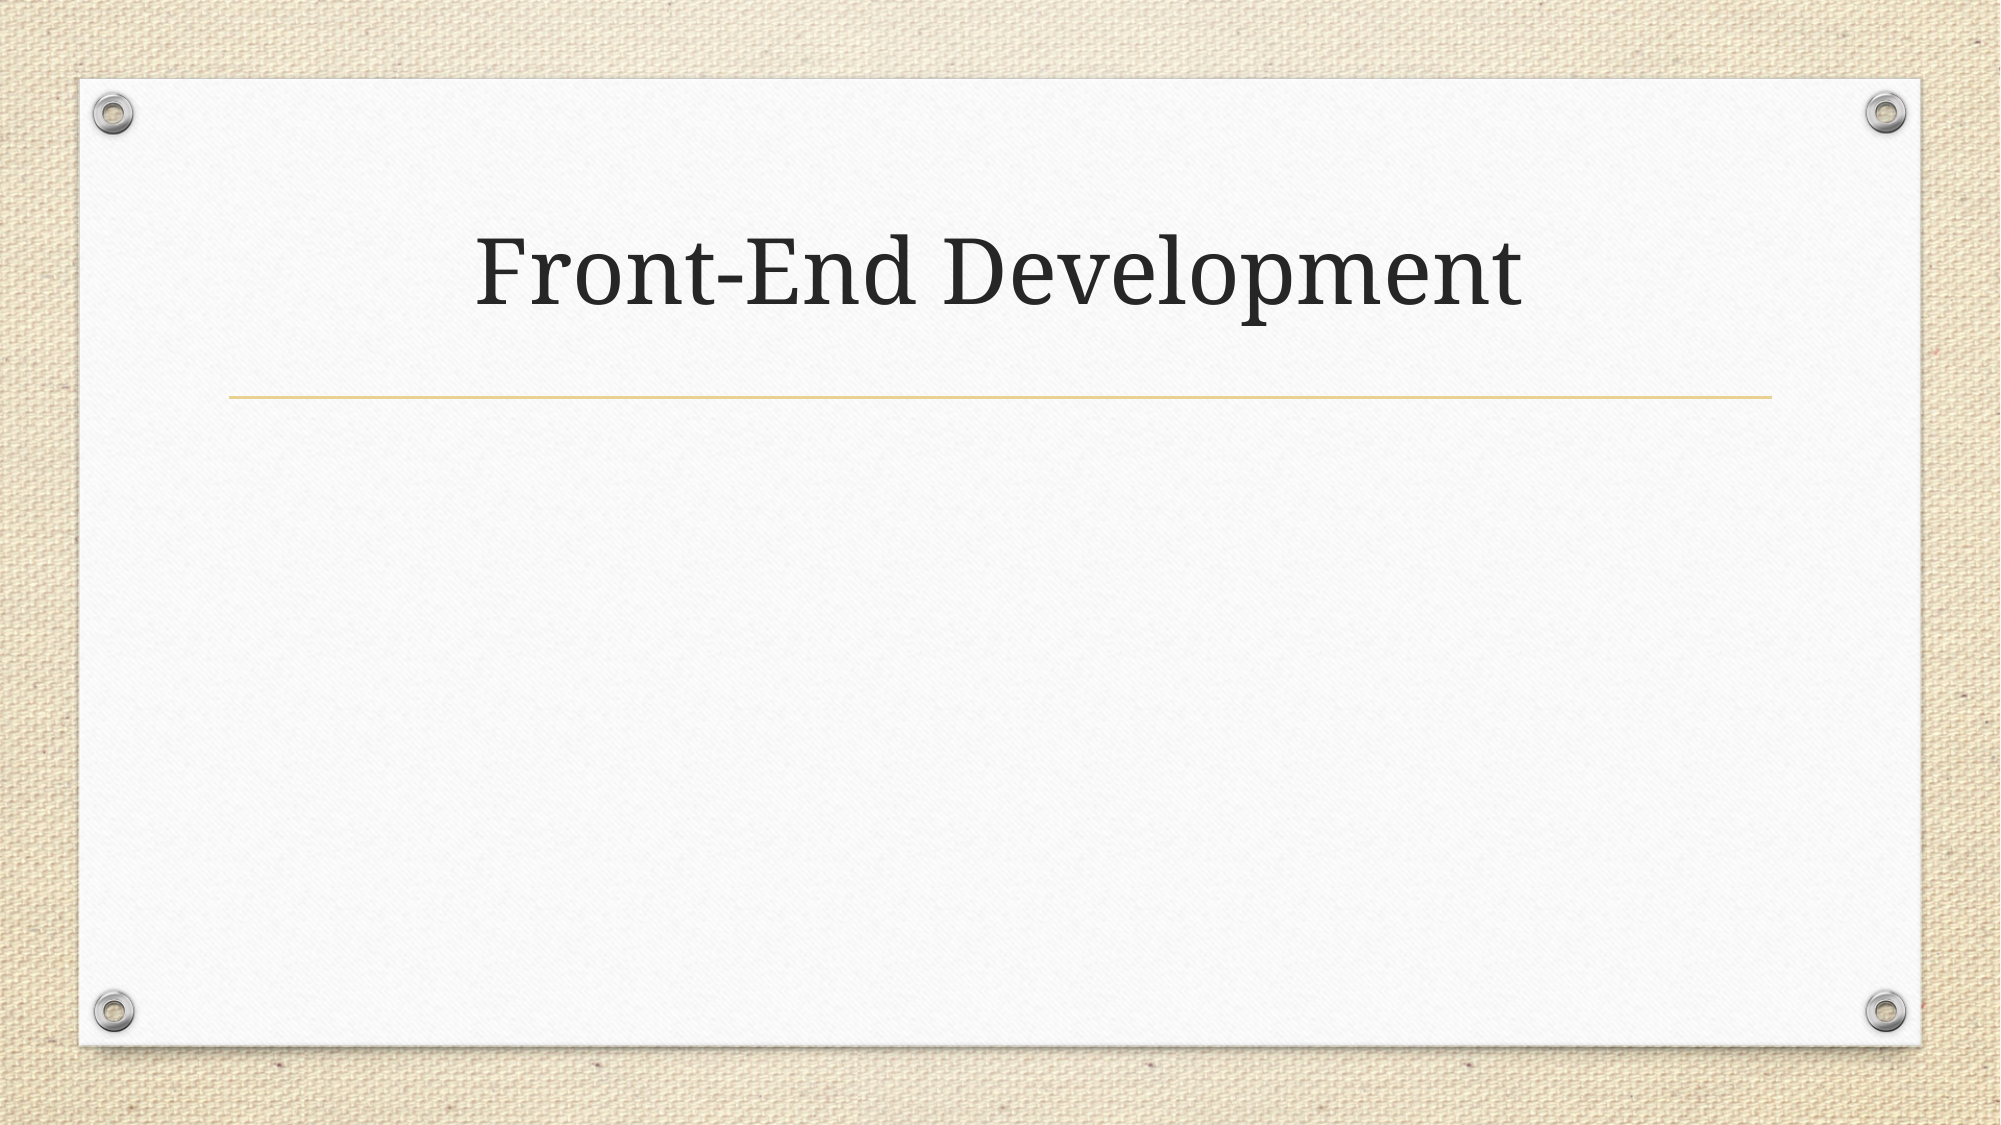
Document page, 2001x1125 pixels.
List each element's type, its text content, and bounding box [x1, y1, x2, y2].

picture [0, 0, 2001, 1125]
title Front-End Development [212, 161, 1788, 375]
